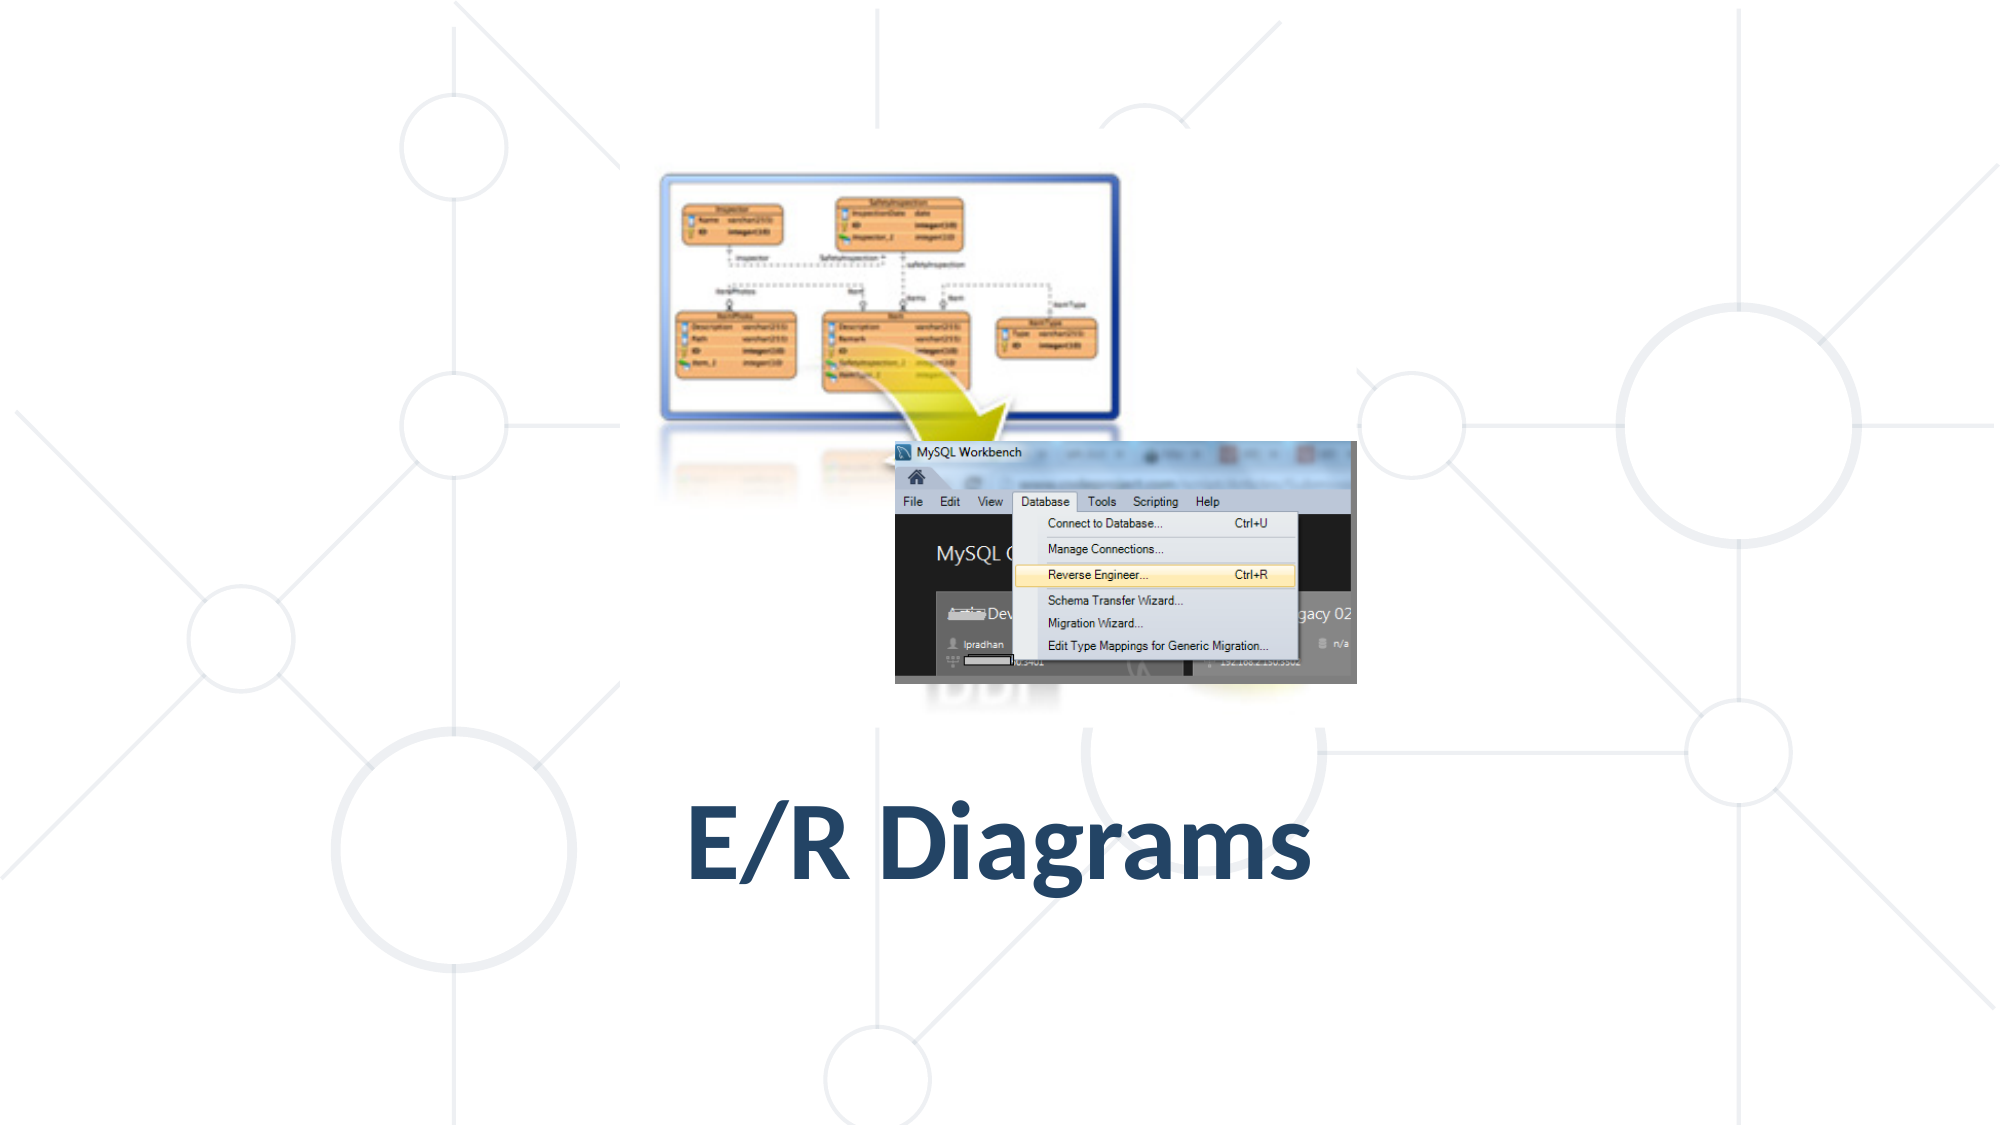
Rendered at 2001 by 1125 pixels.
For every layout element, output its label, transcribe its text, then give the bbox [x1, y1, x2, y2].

picture [619, 128, 1357, 728]
title E/R Diagrams [100, 771, 1900, 898]
